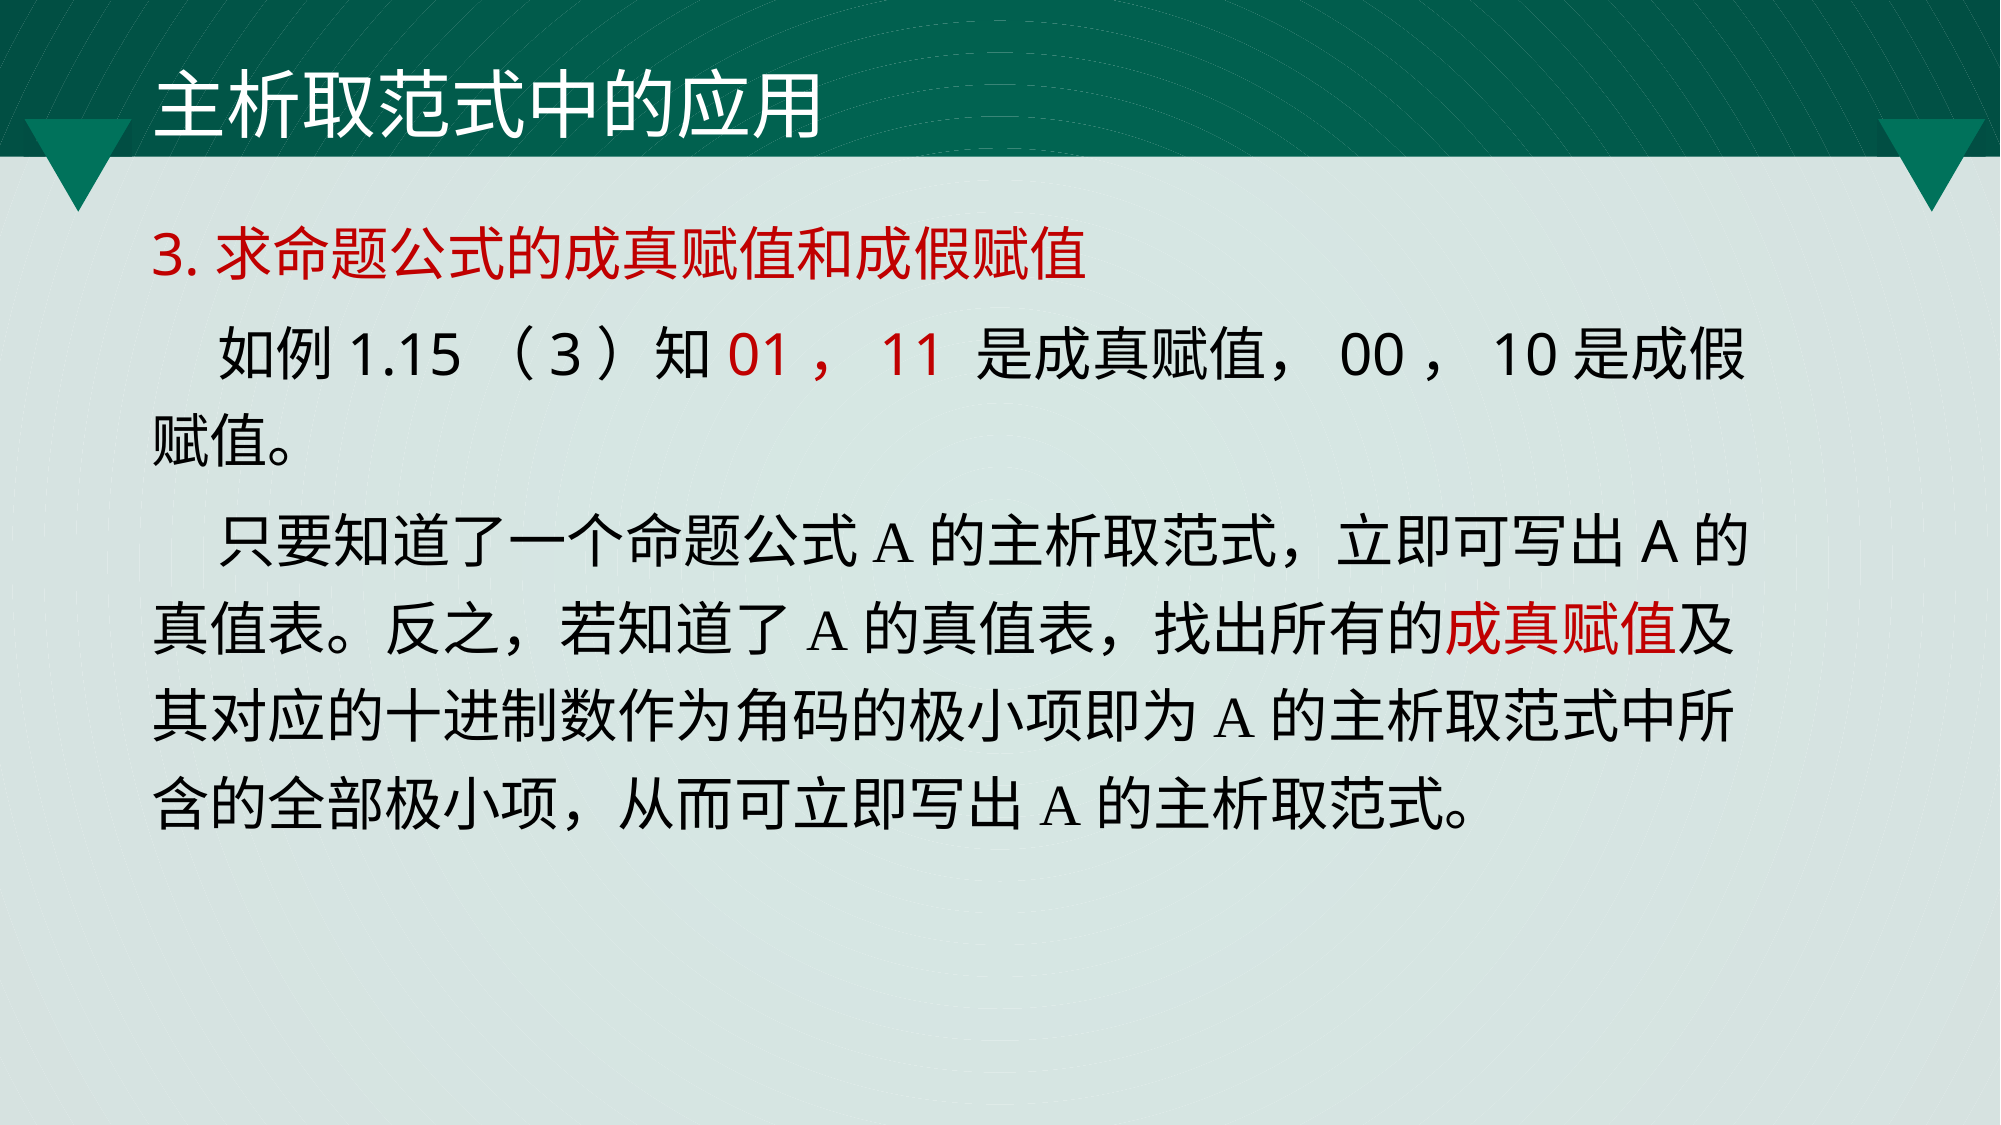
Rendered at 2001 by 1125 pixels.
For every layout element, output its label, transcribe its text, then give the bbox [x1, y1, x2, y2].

title 主析取范式中的应用 [136, 24, 1813, 157]
